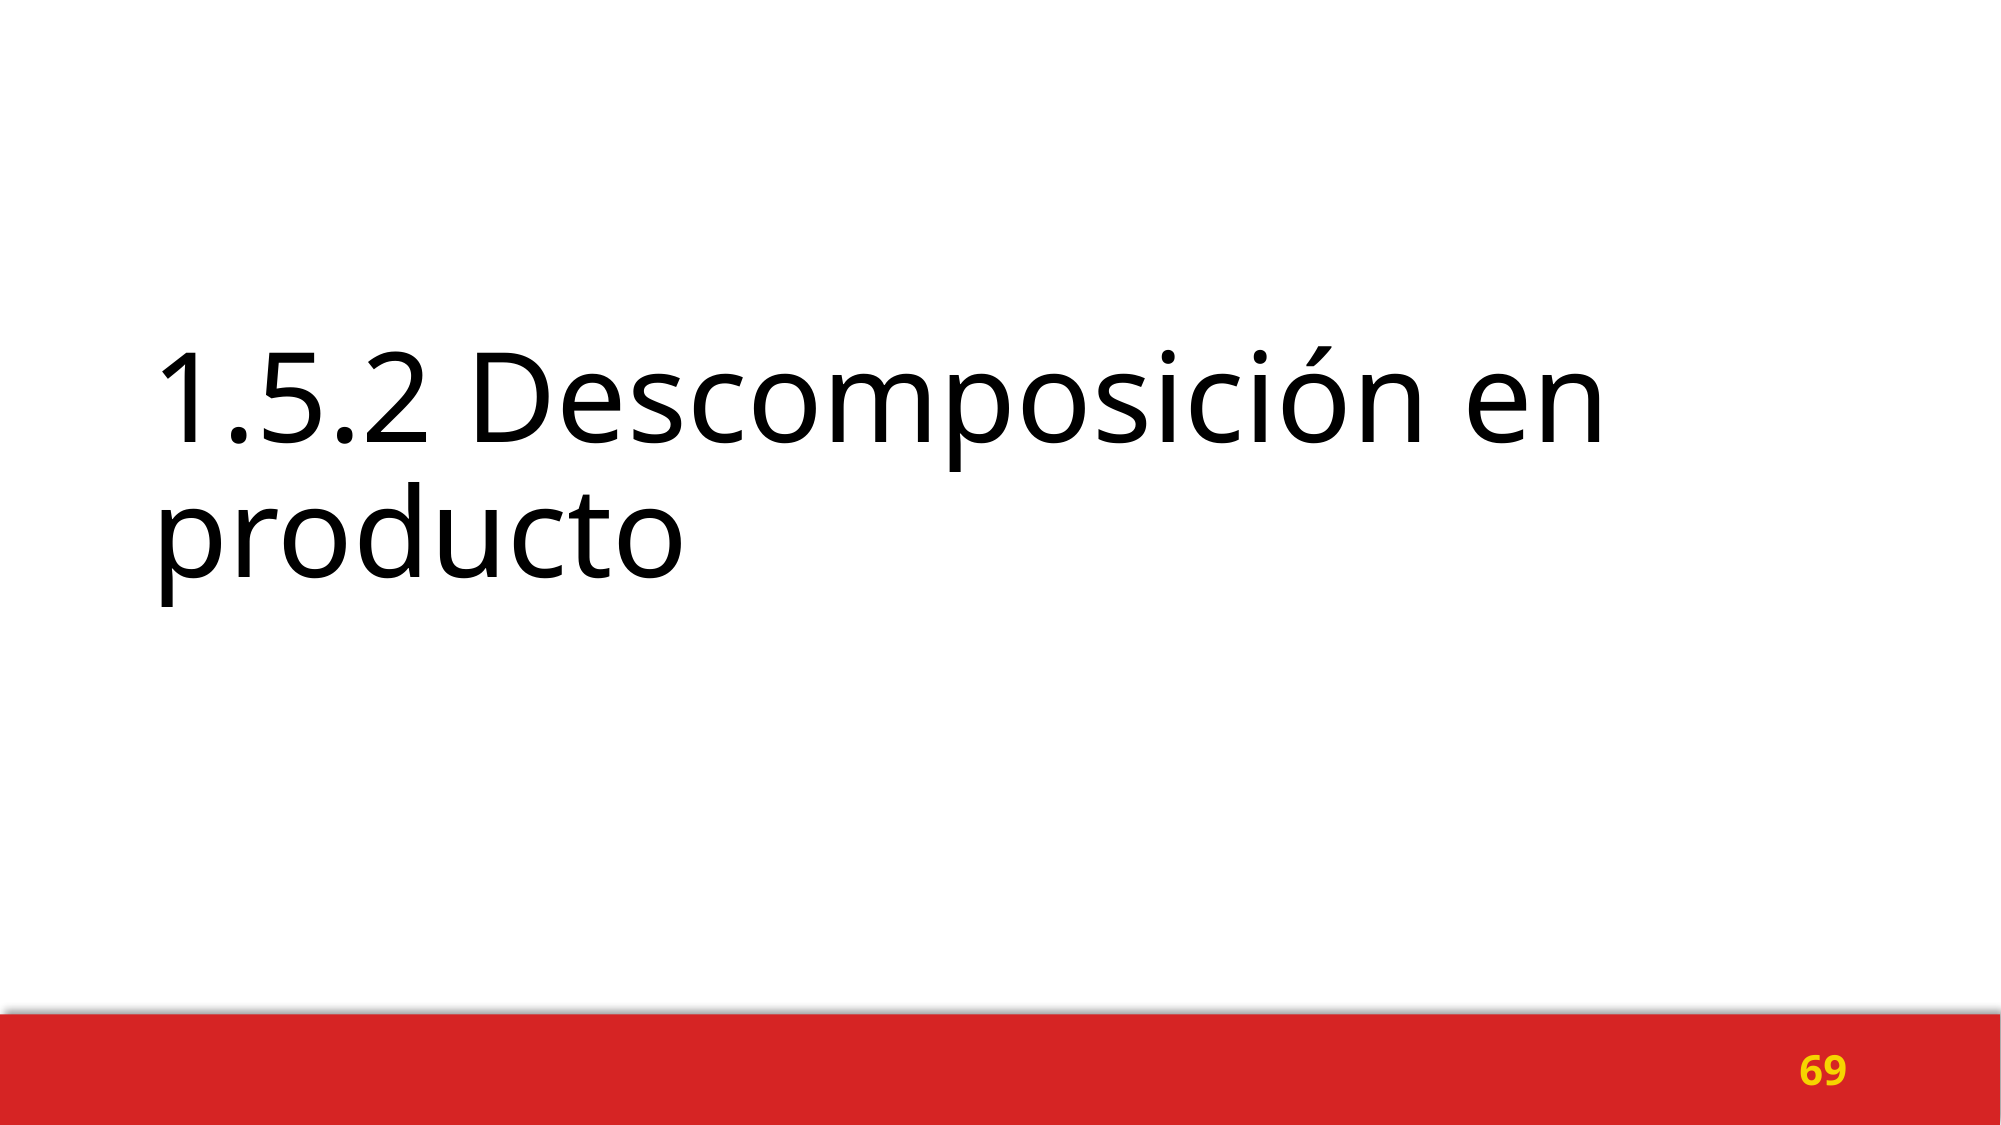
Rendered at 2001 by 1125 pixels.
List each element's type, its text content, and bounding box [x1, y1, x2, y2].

slide_number 69 [1412, 1042, 1863, 1103]
title 1.5.2 Descomposición en producto [136, 144, 1862, 613]
